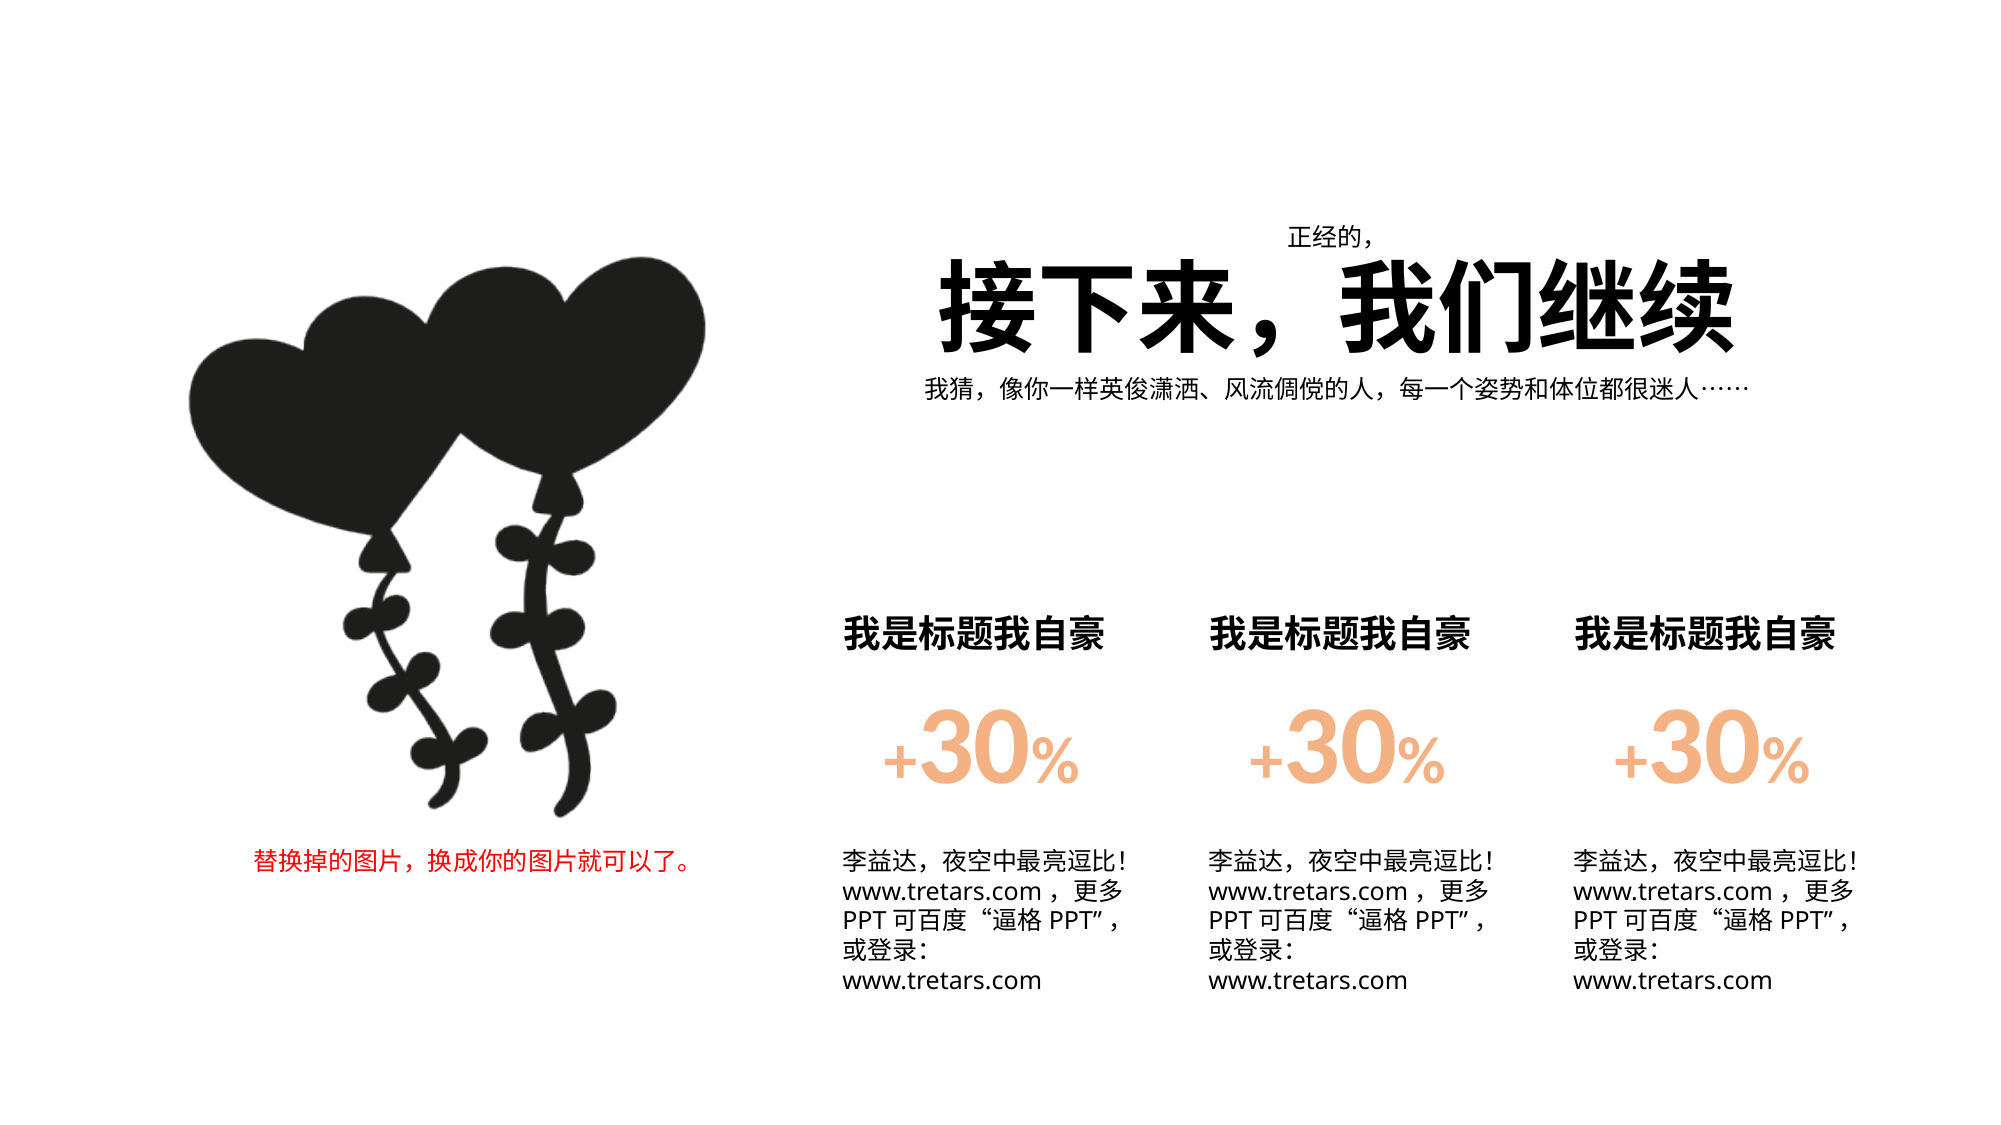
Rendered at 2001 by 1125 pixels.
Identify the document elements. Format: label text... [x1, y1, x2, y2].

text_box 李益达，夜空中最亮逗比！www.tretars.com，更多PPT可百度“逼格PPT”，或登录：www.tretars.com [1193, 837, 1528, 1003]
text_box 我是标题我自豪 [908, 602, 1122, 663]
text_box 李益达，夜空中最亮逗比！www.tretars.com，更多PPT可百度“逼格PPT”，或登录：www.tretars.com [1558, 837, 1893, 1003]
text_box 李益达，夜空中最亮逗比！www.tretars.com，更多PPT可百度“逼格PPT”，或登录：www.tretars.com [827, 837, 1162, 1003]
text_box 正经的， [1272, 213, 1403, 259]
picture [1, 74, 908, 982]
text_box +30% [1235, 663, 1461, 814]
text_box 接下来，我们继续 [922, 236, 1753, 365]
text_box +30% [1599, 663, 1826, 814]
text_box 我是标题我自豪 [1559, 602, 1853, 663]
text_box +30% [908, 663, 1095, 814]
text_box 我是标题我自豪 [1195, 602, 1488, 663]
text_box 我猜，像你一样英俊潇洒、风流倜傥的人，每一个姿势和体位都很迷人…… [910, 365, 1766, 411]
